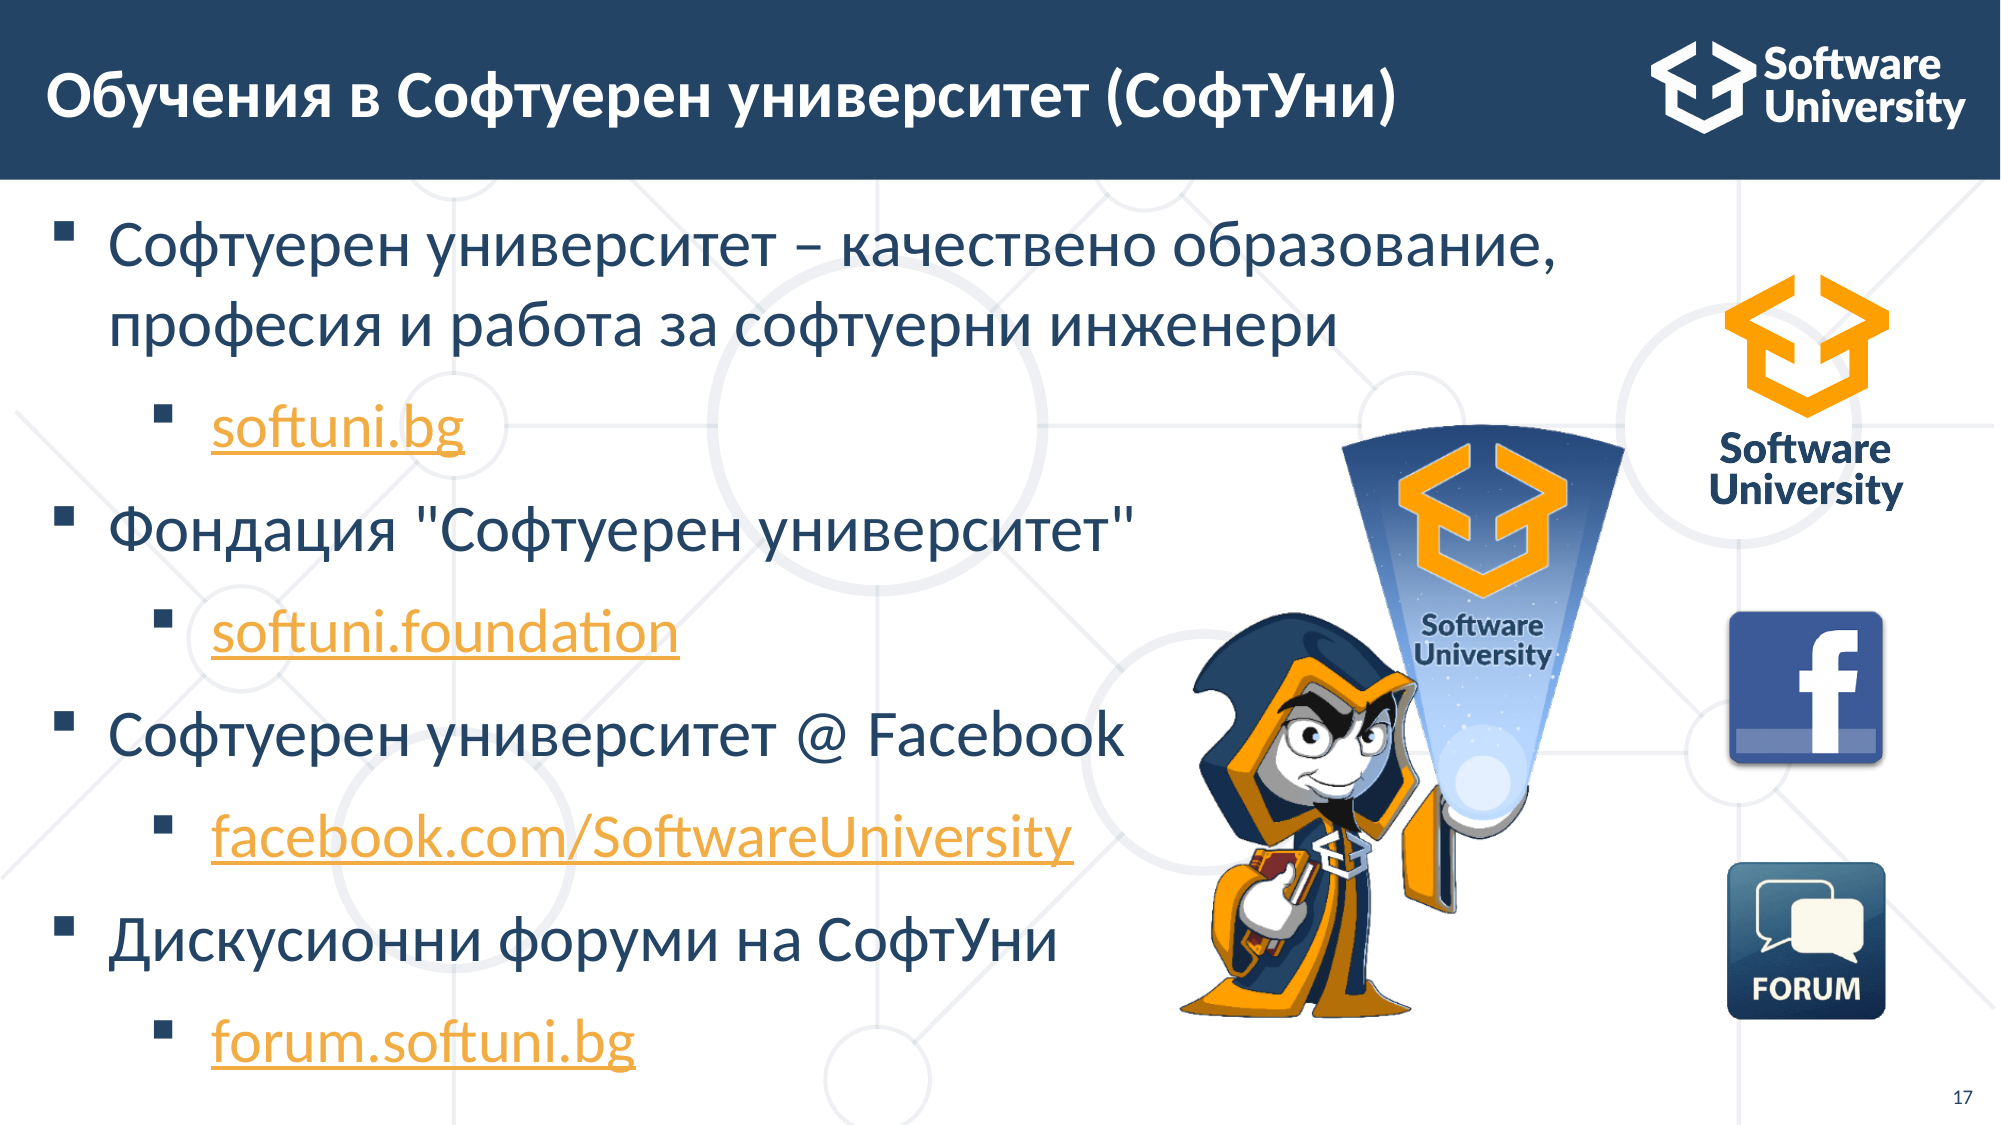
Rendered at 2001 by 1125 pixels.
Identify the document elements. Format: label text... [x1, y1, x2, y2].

list Софтуерен университет – качествено образование, професия и работа за софтуерни инженери softuni.bg Фондация "Софтуерен университет" softuni.foundation Софтуерен университет @ Facebook facebook.com/SoftwareUniversity Дискусионни форуми на СофтУни forum.softuni.bg [31, 193, 1650, 1094]
picture [1723, 605, 1889, 773]
slide_number 17 [1927, 1067, 1989, 1117]
picture [1726, 861, 1886, 1020]
picture [1651, 41, 1966, 134]
title Обучения в Софтуерен университет (СофтУни) [28, 17, 1627, 163]
picture [1708, 274, 1904, 517]
